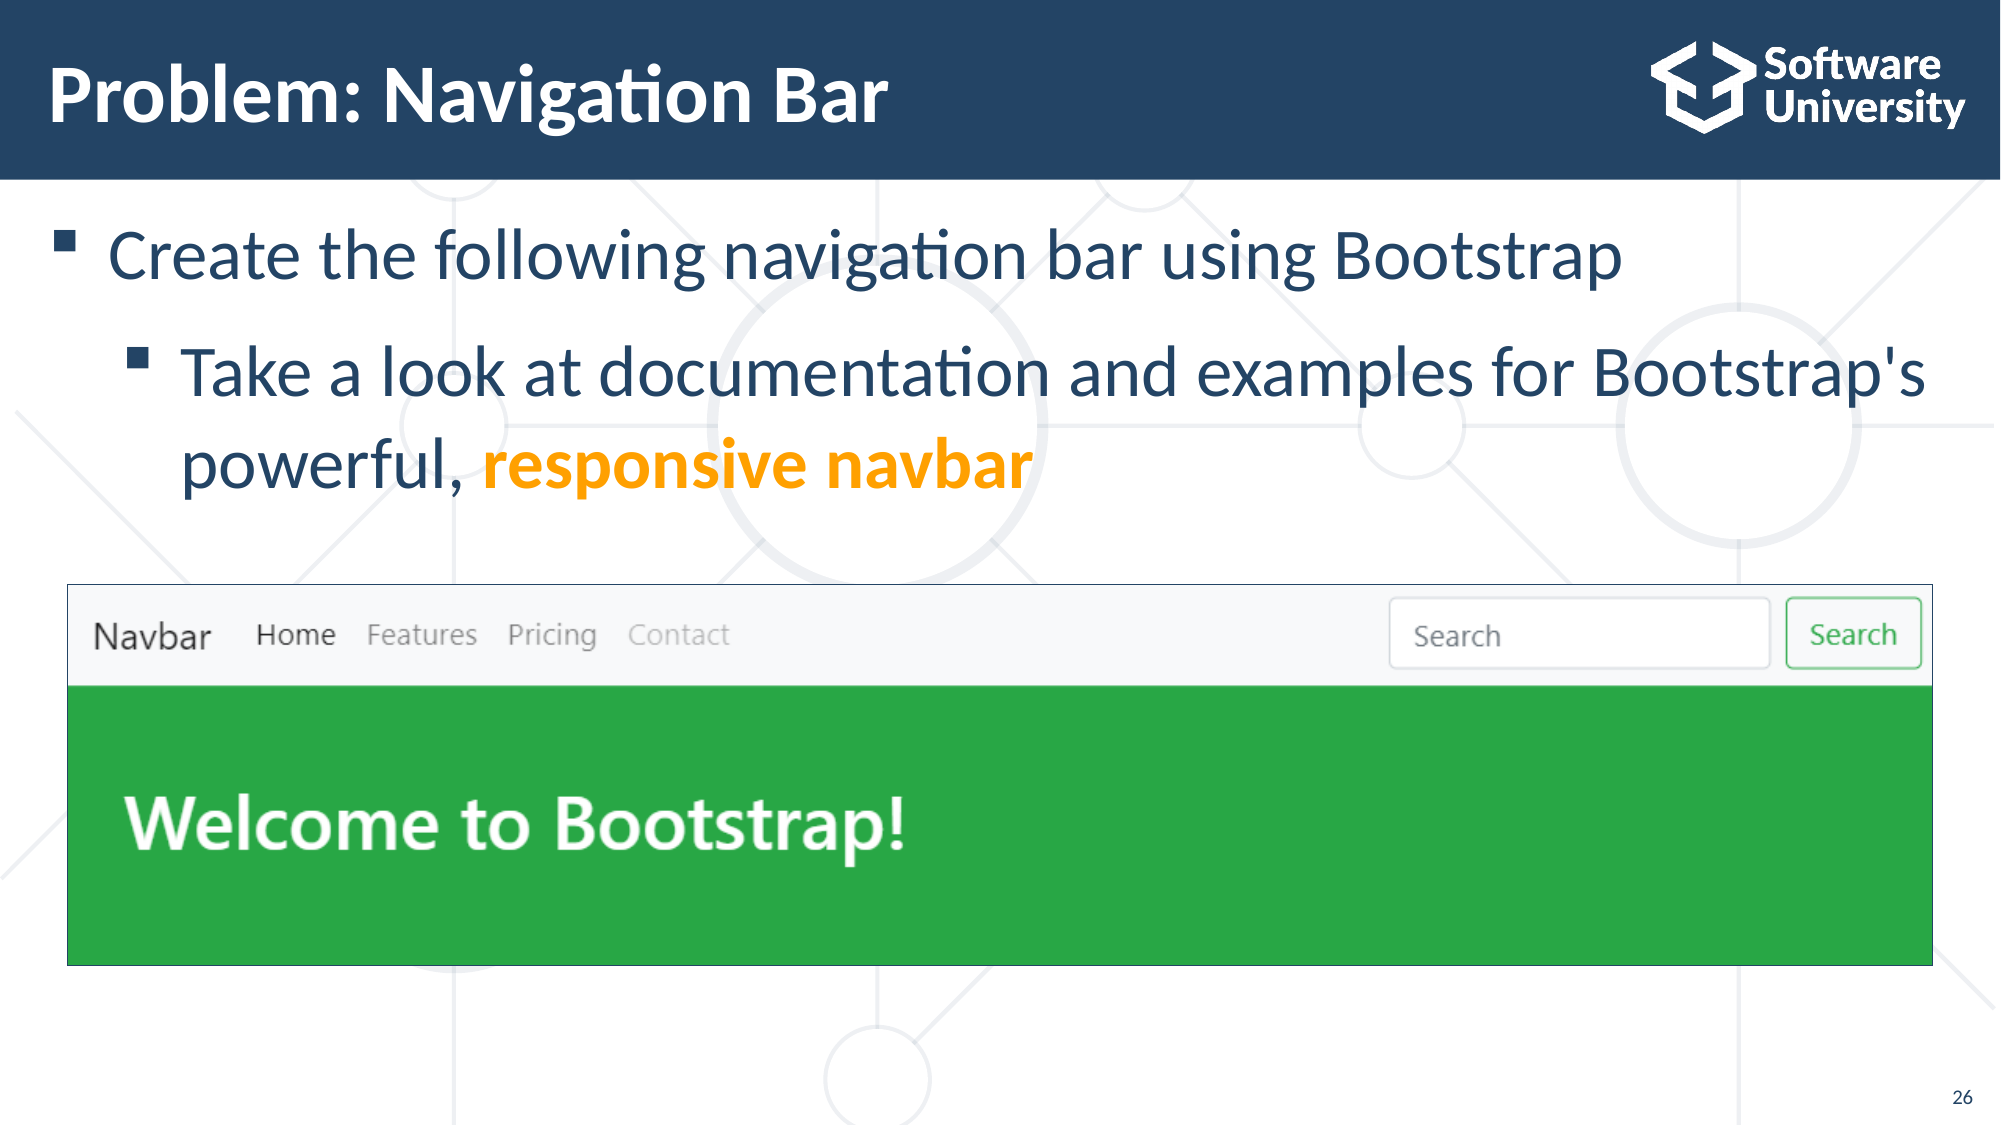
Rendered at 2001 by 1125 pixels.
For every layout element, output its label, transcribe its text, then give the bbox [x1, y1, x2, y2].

title Problem: Navigation Bar [31, 16, 1625, 162]
picture [66, 584, 1934, 967]
slide_number 26 [1927, 1067, 1989, 1117]
list Create the following navigation bar using Bootstrap Take a look at documentation and examples for Bootstrap's powerful, responsive navbar [31, 196, 1970, 1104]
picture [1651, 41, 1966, 134]
